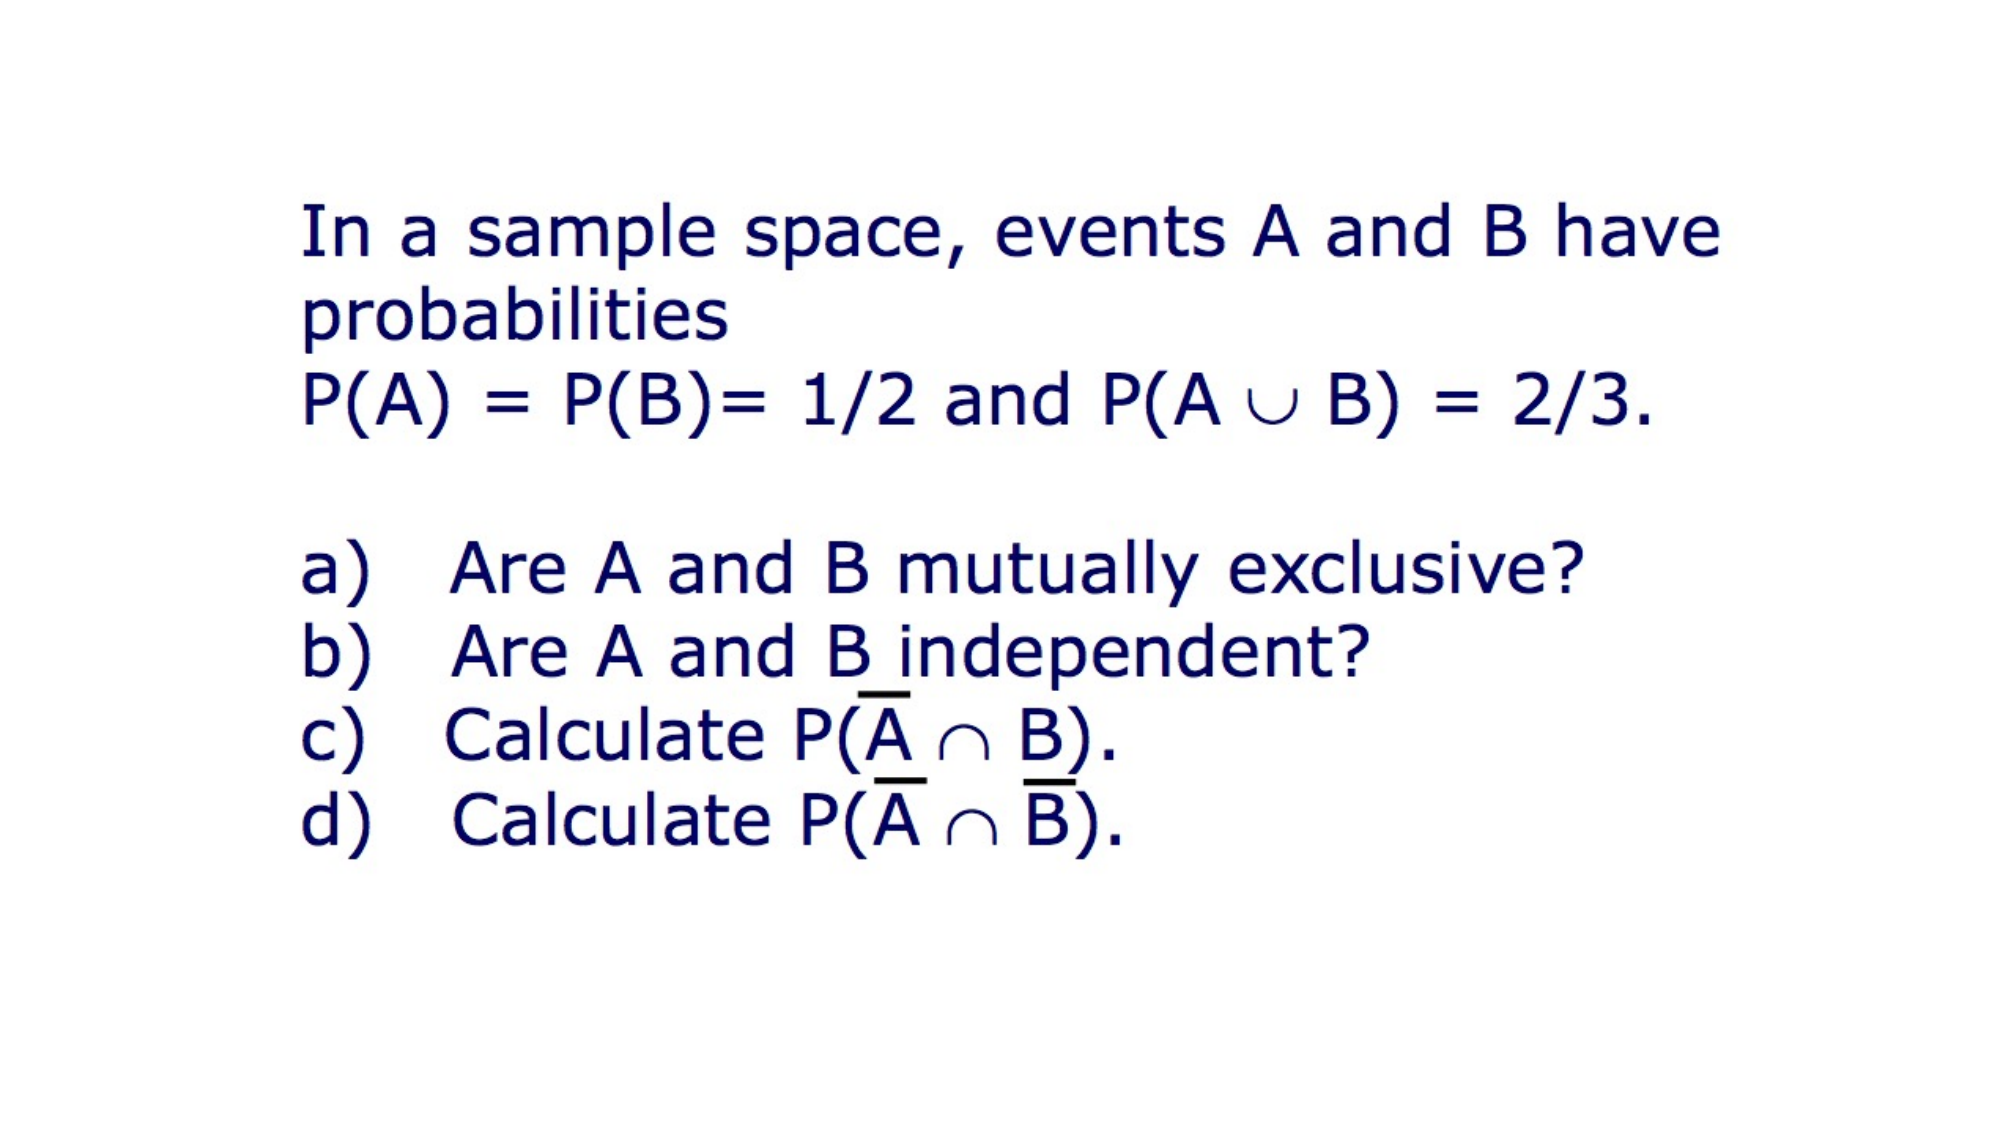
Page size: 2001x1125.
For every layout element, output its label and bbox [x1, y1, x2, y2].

picture [275, 143, 1882, 1050]
